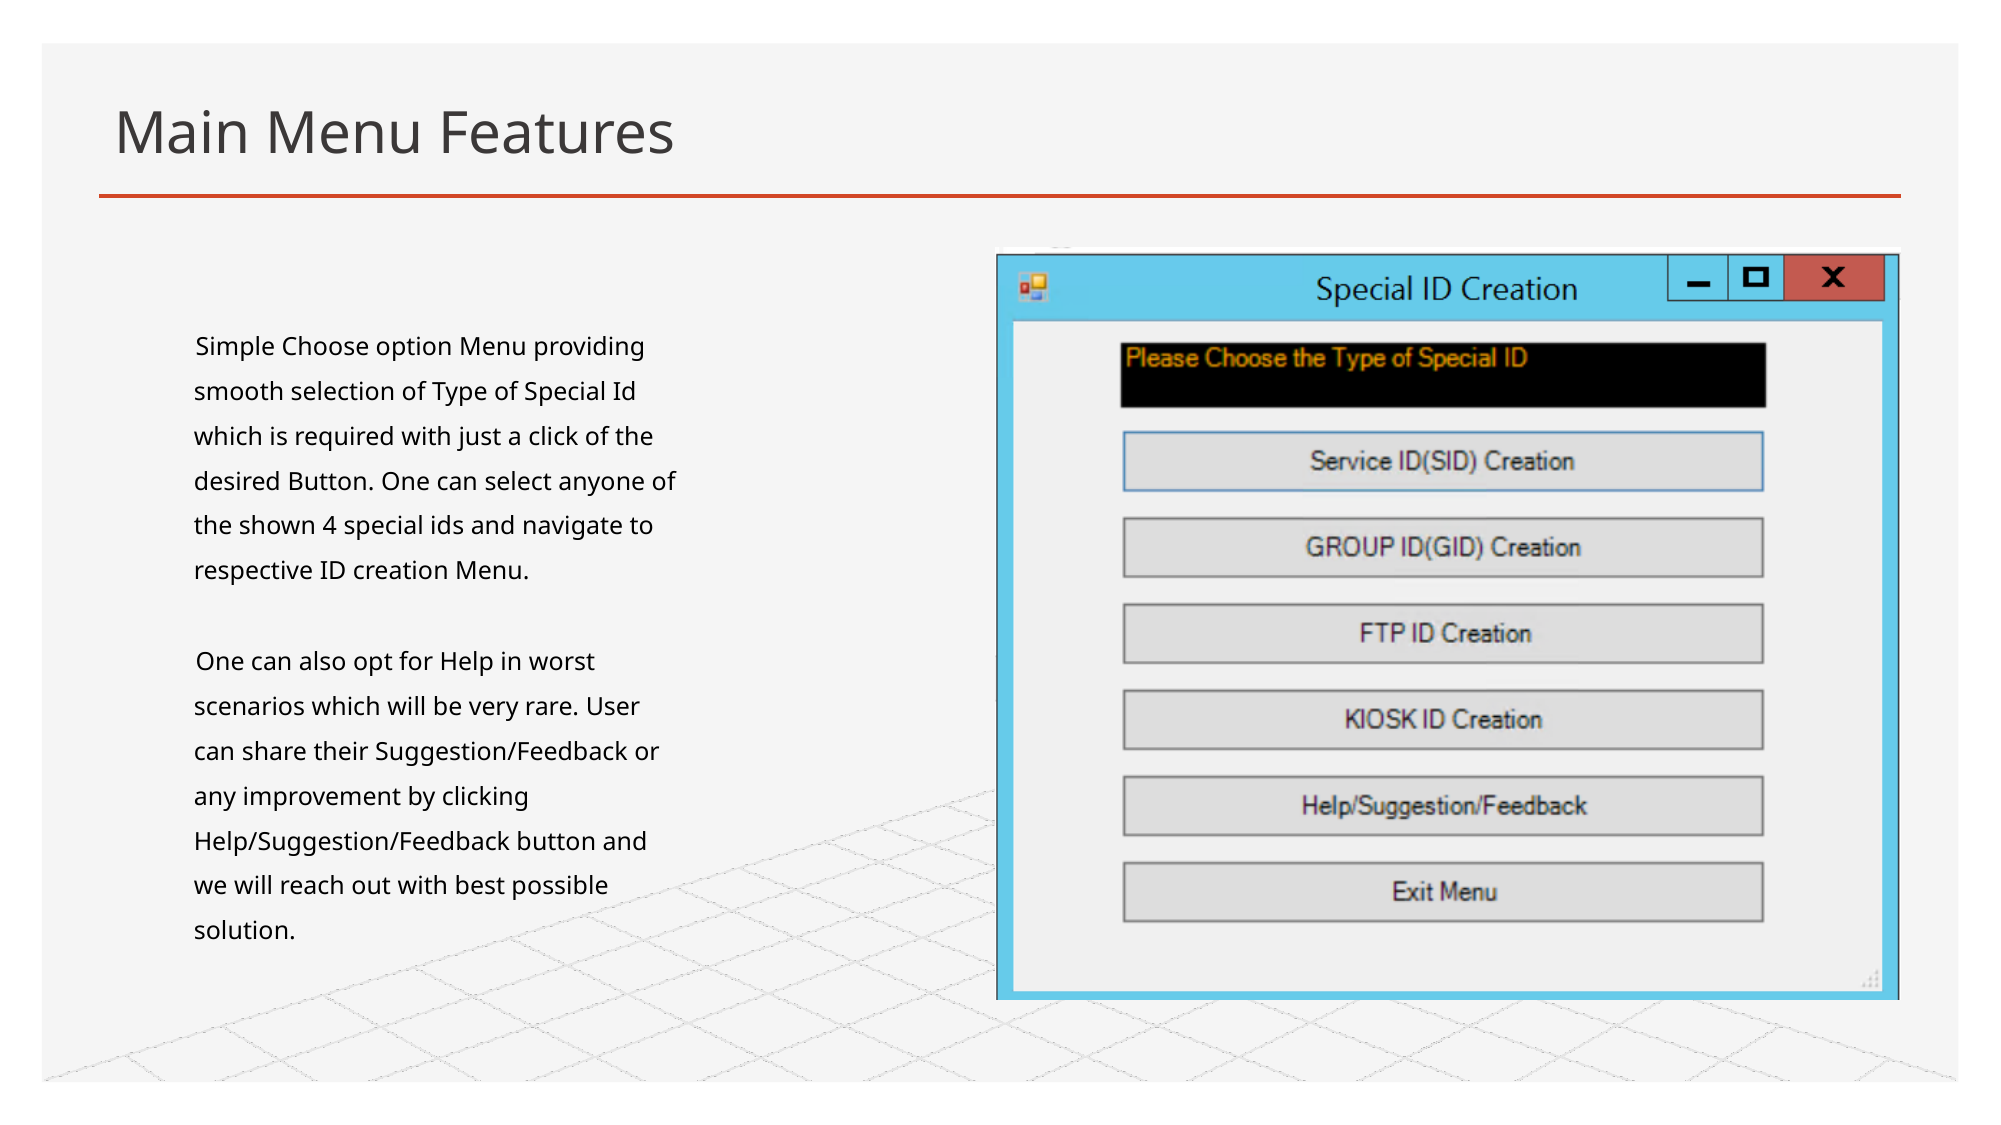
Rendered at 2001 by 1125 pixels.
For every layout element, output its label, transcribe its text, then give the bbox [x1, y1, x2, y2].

list Simple Choose option Menu providing smooth selection of Type of Special Id which is required with just a click of the desired Button. One can select anyone of the shown 4 special ids and navigate to respective ID creation Menu. One can also opt for Help in worst scenarios which will be very rare. User can share their Suggestion/Feedback or any improvement by clicking Help/Suggestion/Feedback button and we will reach out with best possible solution. [178, 247, 703, 1014]
title Main Menu Features [99, 73, 1901, 197]
picture [44, 247, 1956, 1081]
